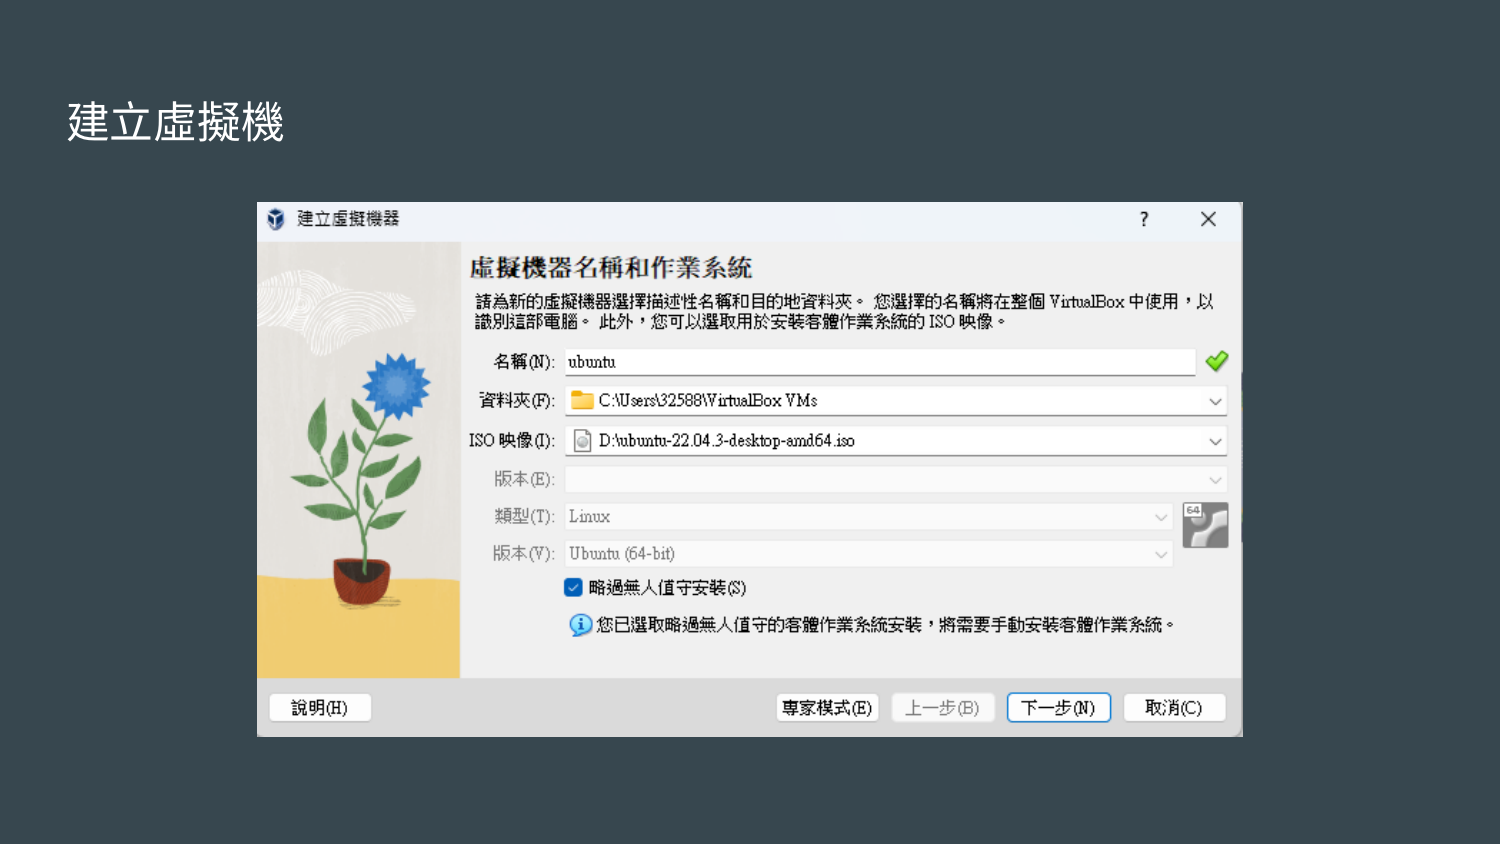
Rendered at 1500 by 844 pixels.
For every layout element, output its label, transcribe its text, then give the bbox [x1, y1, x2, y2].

title 建立虛擬機 [51, 72, 1449, 167]
picture [257, 202, 1243, 737]
